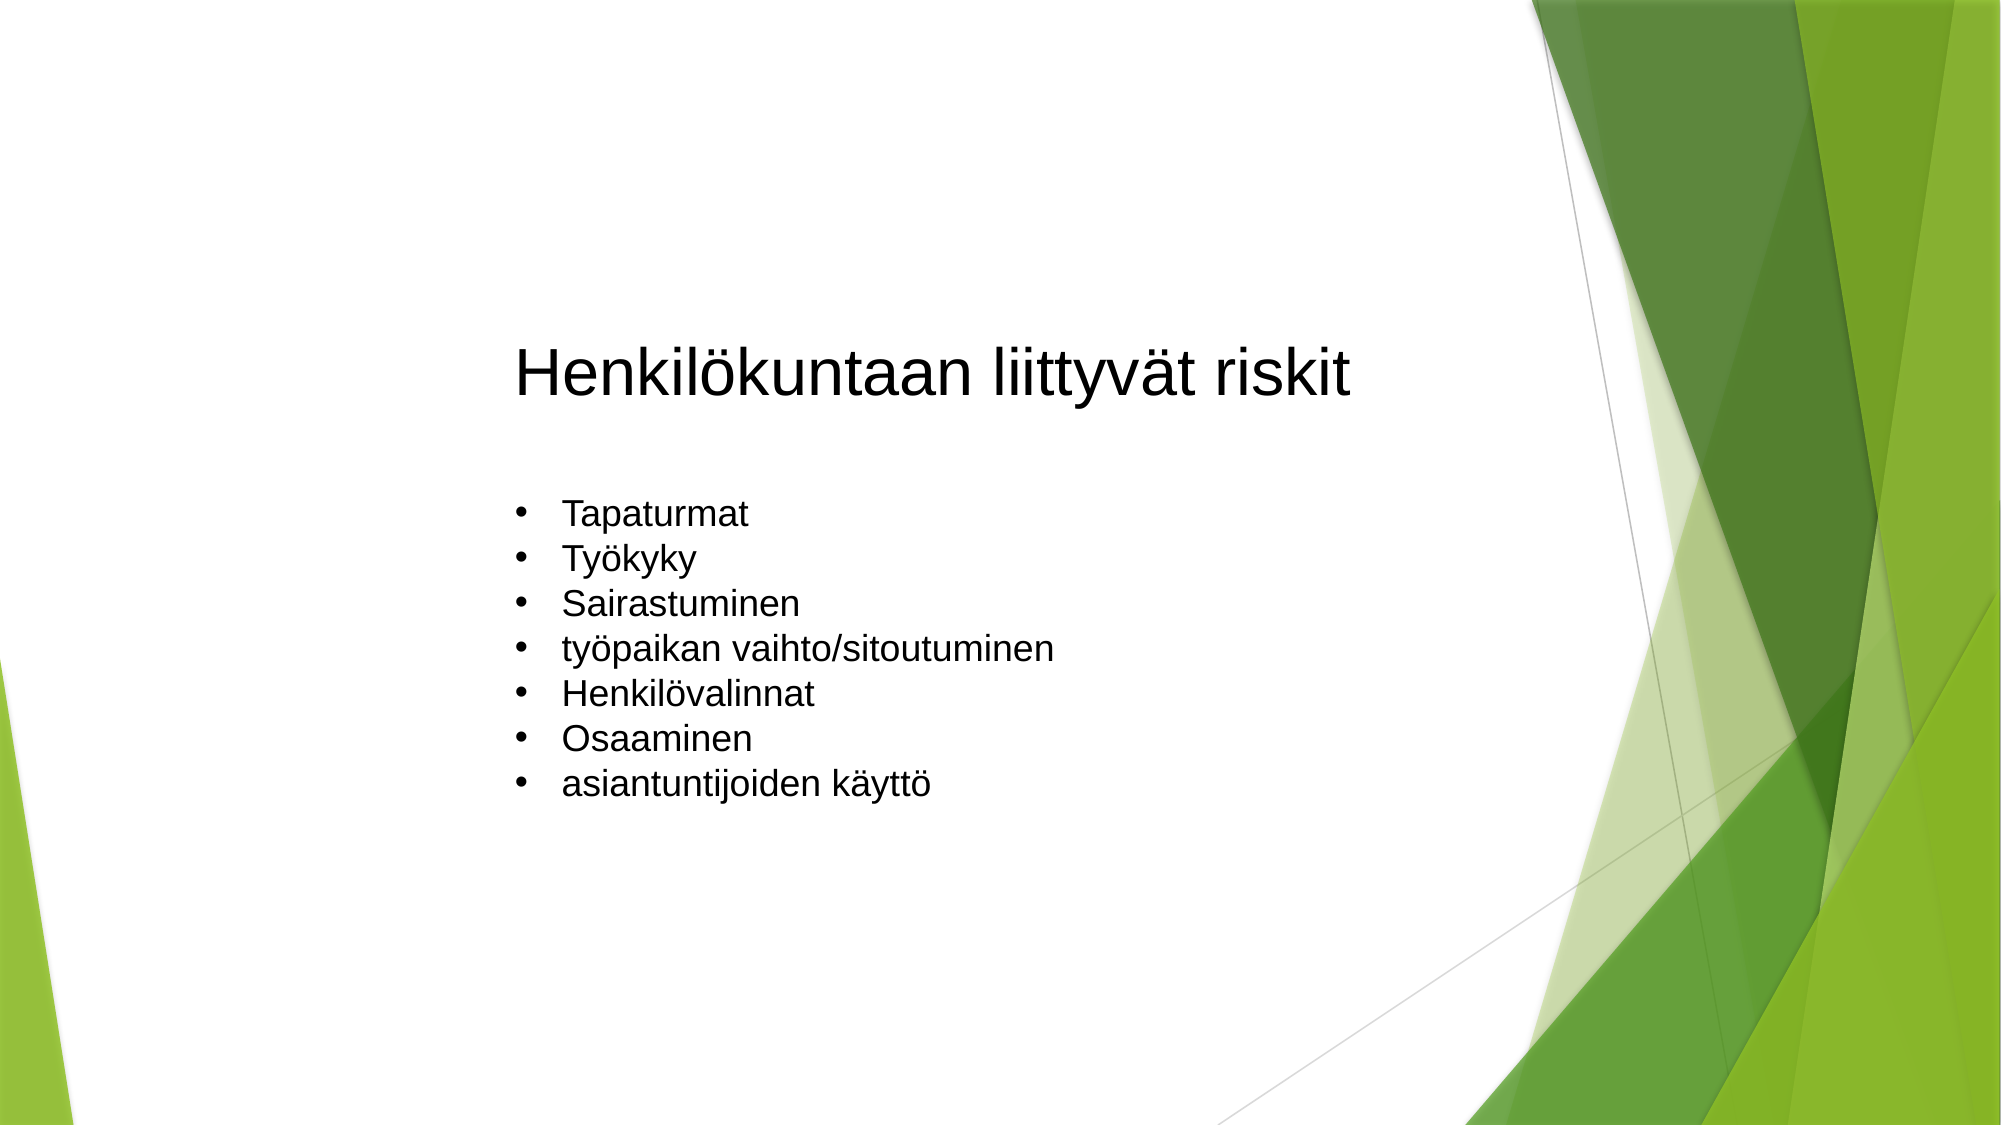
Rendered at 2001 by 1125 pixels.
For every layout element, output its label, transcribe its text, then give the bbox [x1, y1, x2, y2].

text_box Henkilökuntaan liittyvät riskit Tapaturmat Työkyky Sairastuminen työpaikan vaihto/sitoutuminen Henkilövalinnat Osaaminen asiantuntijoiden käyttö [500, 321, 1500, 902]
